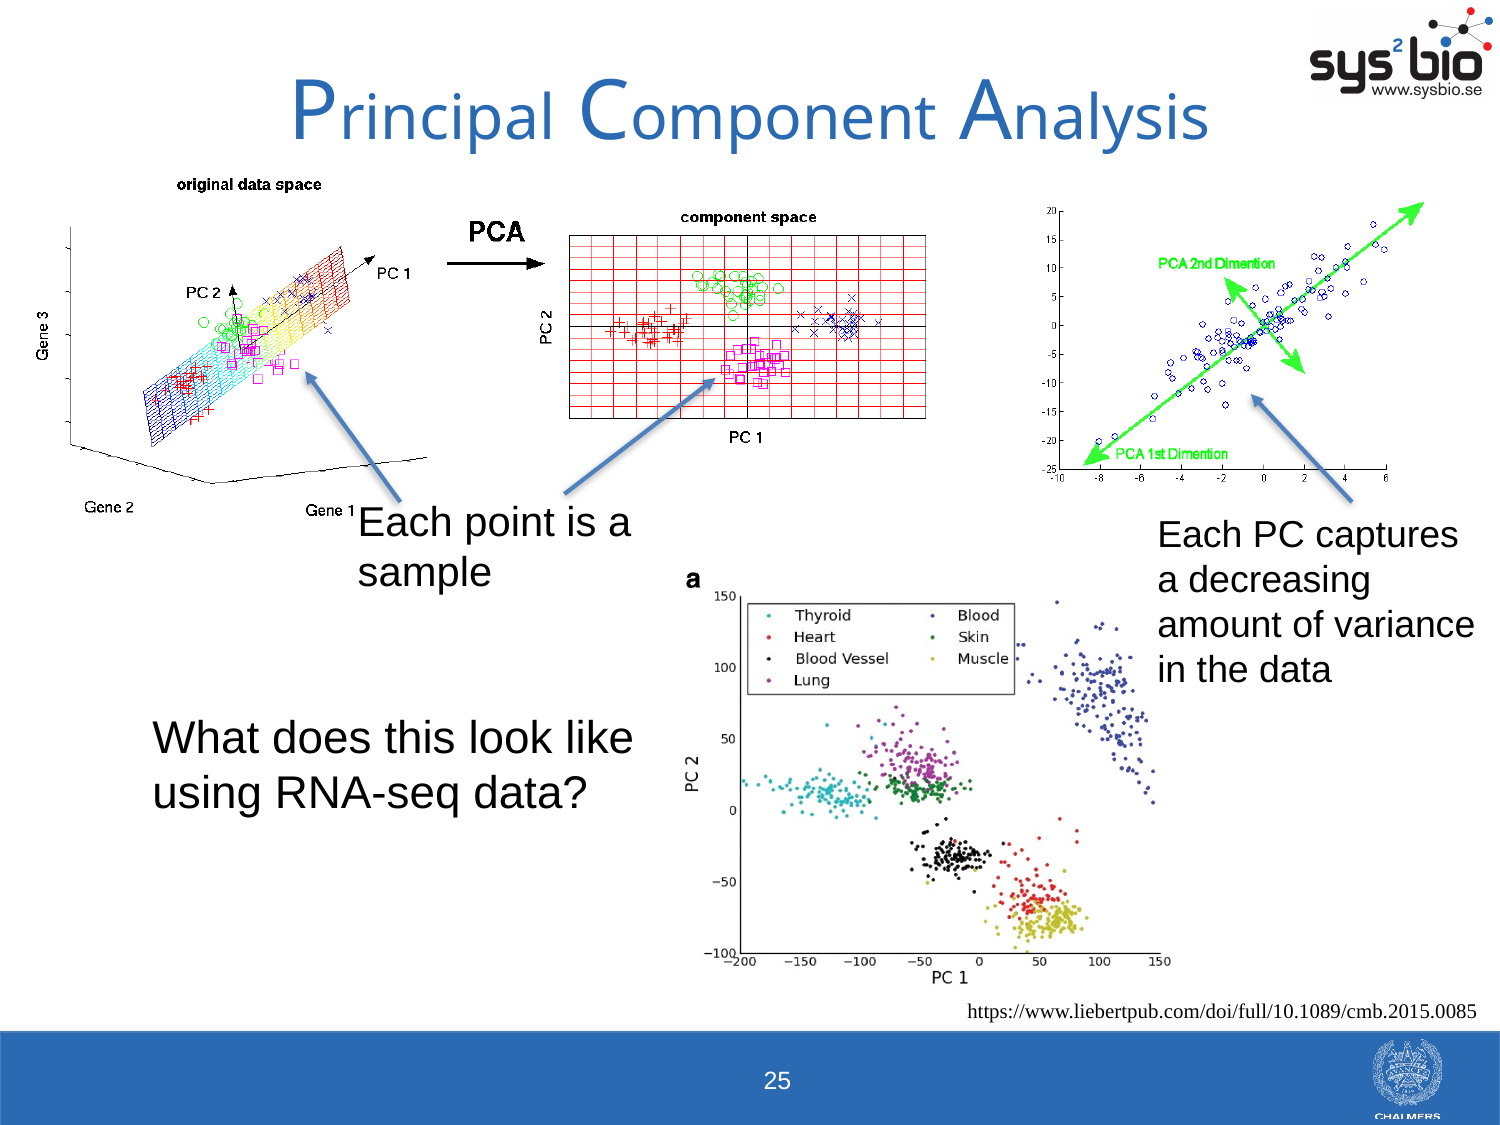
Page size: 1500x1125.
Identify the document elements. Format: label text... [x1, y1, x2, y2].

text_box Each PC captures a decreasing amount of variance in the data [1149, 502, 1498, 697]
slide_number 25 [602, 745, 953, 1125]
picture [1310, 7, 1493, 99]
picture [30, 165, 931, 523]
text_box What does this look like using RNA-seq data? [144, 699, 656, 825]
title Principal Component Analysis [188, 49, 1312, 183]
picture [1004, 186, 1426, 503]
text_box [564, 377, 716, 495]
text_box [304, 370, 401, 503]
picture [683, 565, 1182, 985]
text_box https://www.liebertpub.com/doi/full/10.1089/cmb.2015.0085 [953, 989, 1500, 1030]
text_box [1250, 393, 1353, 503]
text_box Each point is a sample [350, 531, 689, 603]
